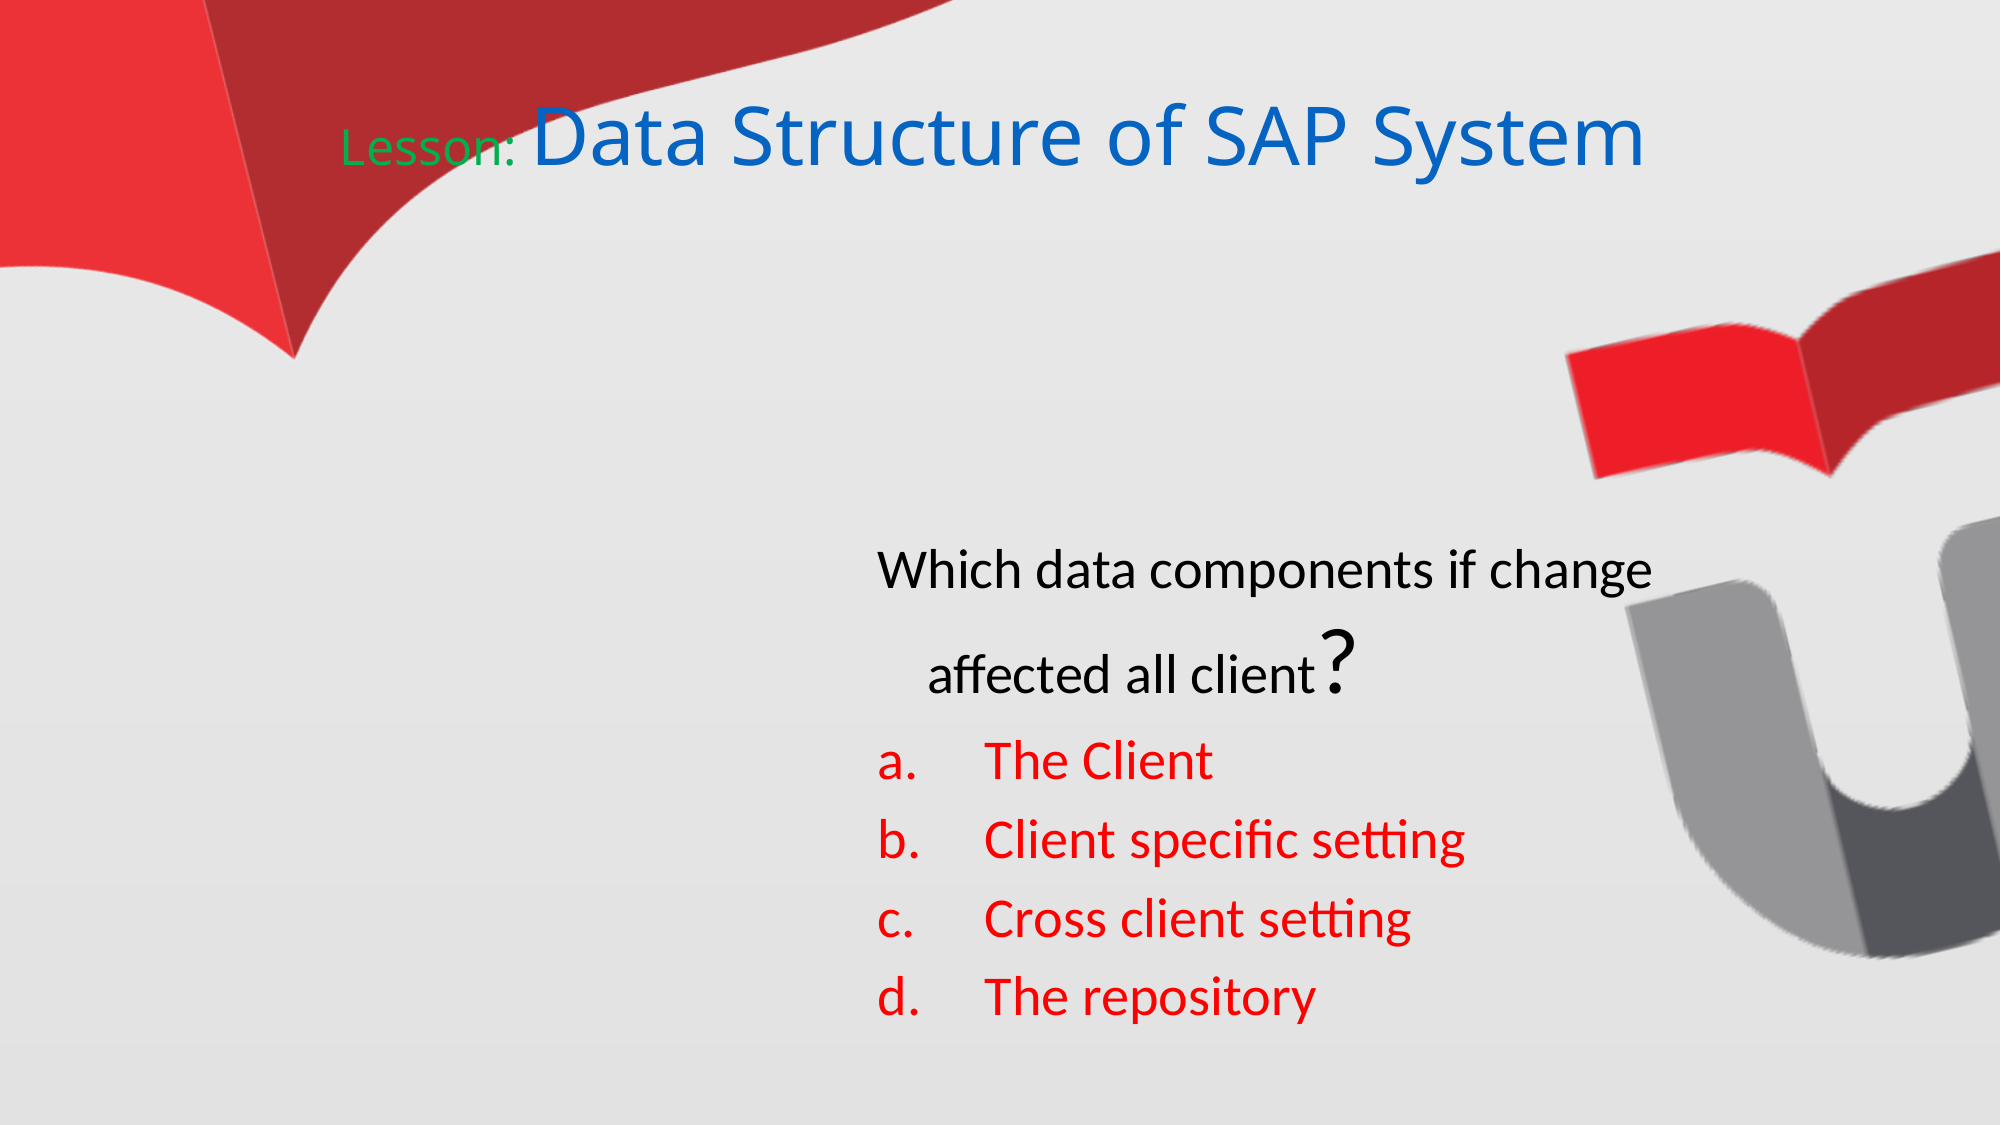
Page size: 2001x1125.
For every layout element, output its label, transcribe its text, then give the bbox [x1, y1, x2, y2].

title Lesson: Data Structure of SAP System [324, 45, 1800, 233]
text_box Which data components if change affected all client? The Client Client specific setting Cross client setting The repository [862, 524, 1675, 1038]
picture [0, 0, 1015, 451]
picture [1520, 232, 2001, 1028]
